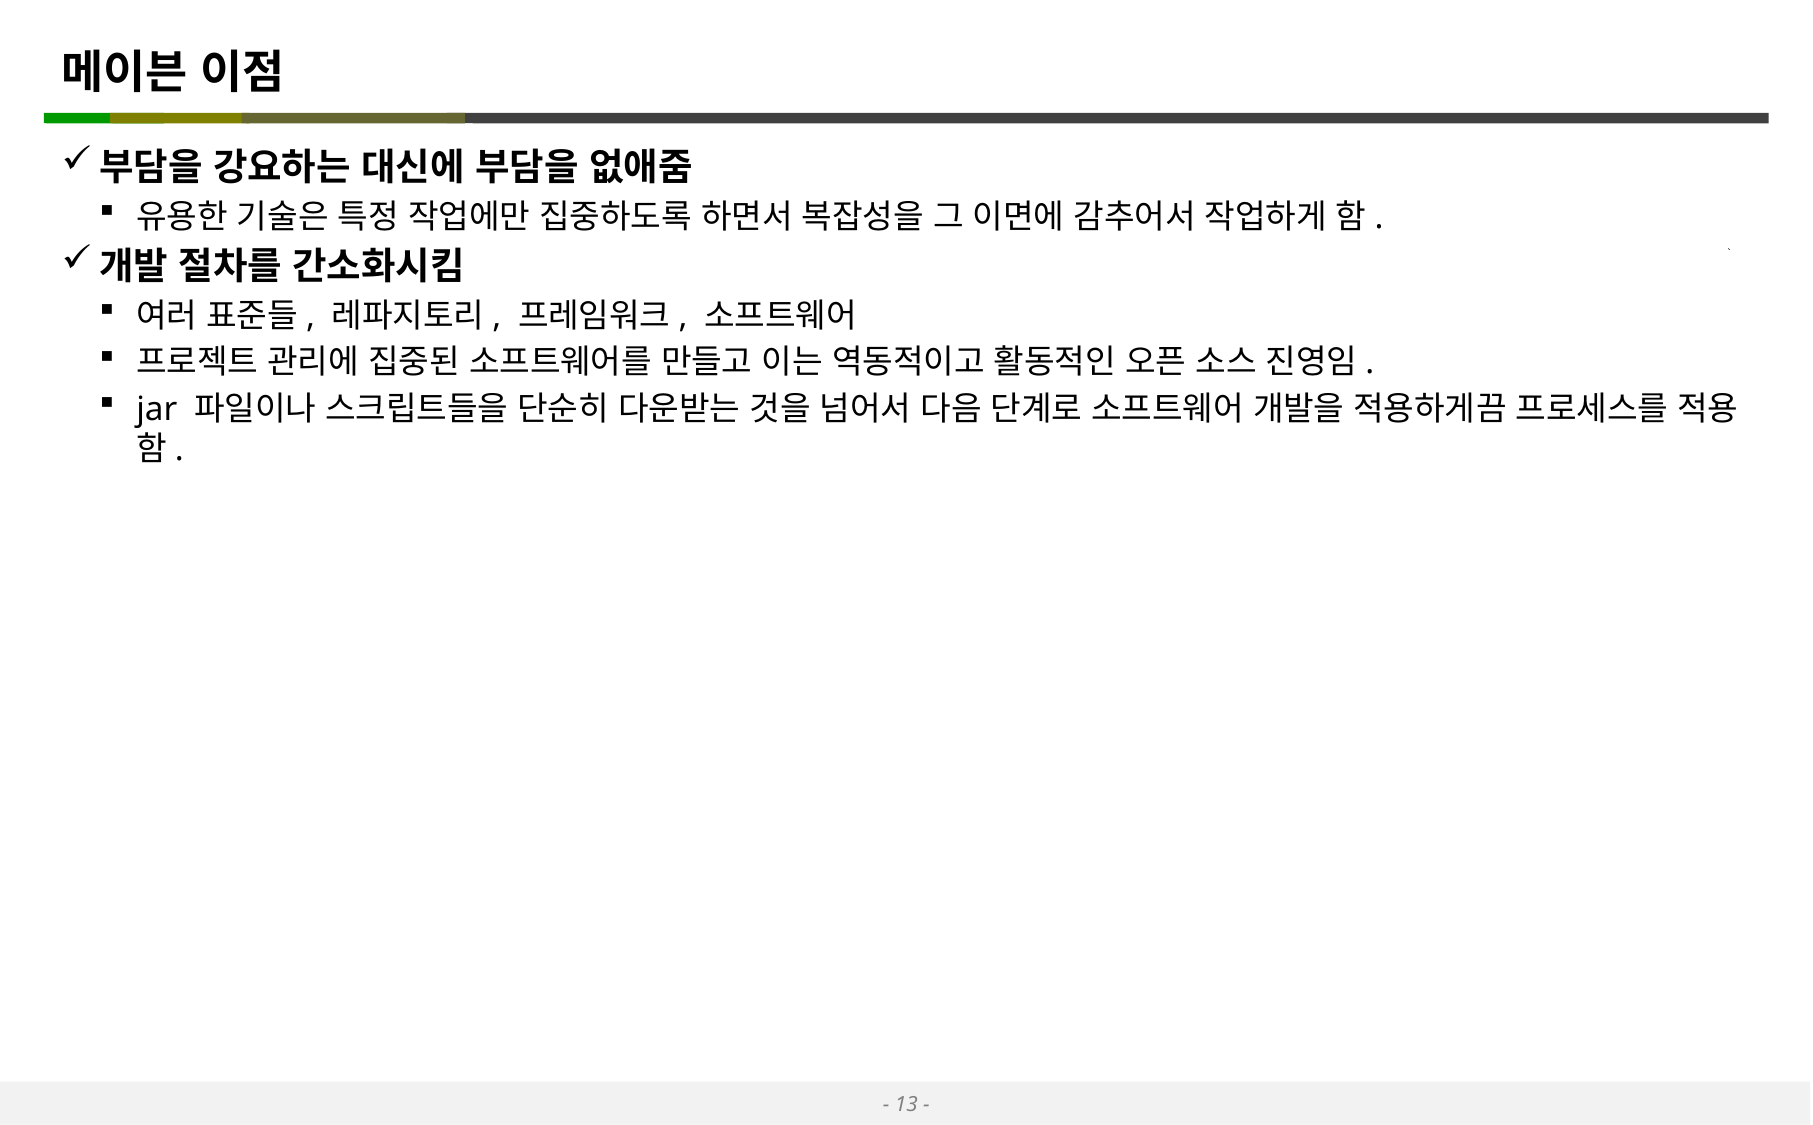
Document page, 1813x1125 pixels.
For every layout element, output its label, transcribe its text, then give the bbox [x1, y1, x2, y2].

title 메이븐 이점 [55, 22, 1557, 118]
list 부담을 강요하는 대신에 부담을 없애줌 유용한 기술은 특정 작업에만 집중하도록 하면서 복잡성을 그 이면에 감추어서 작업하게 함. 개발 절차를 간소화시킴 여러 표준들, 레파지토리, 프레임워크, 소프트웨어 프로젝트 관리에 집중된 소프트웨어를 만들고 이는 역동적이고 활동적인 오픈 소스 진영임. jar 파일이나 스크립트들을 단순히 다운받는 것을 넘어서 다음 단계로 소프트웨어 개발을 적용하게끔 프로세스를 적용함. [55, 137, 1781, 444]
